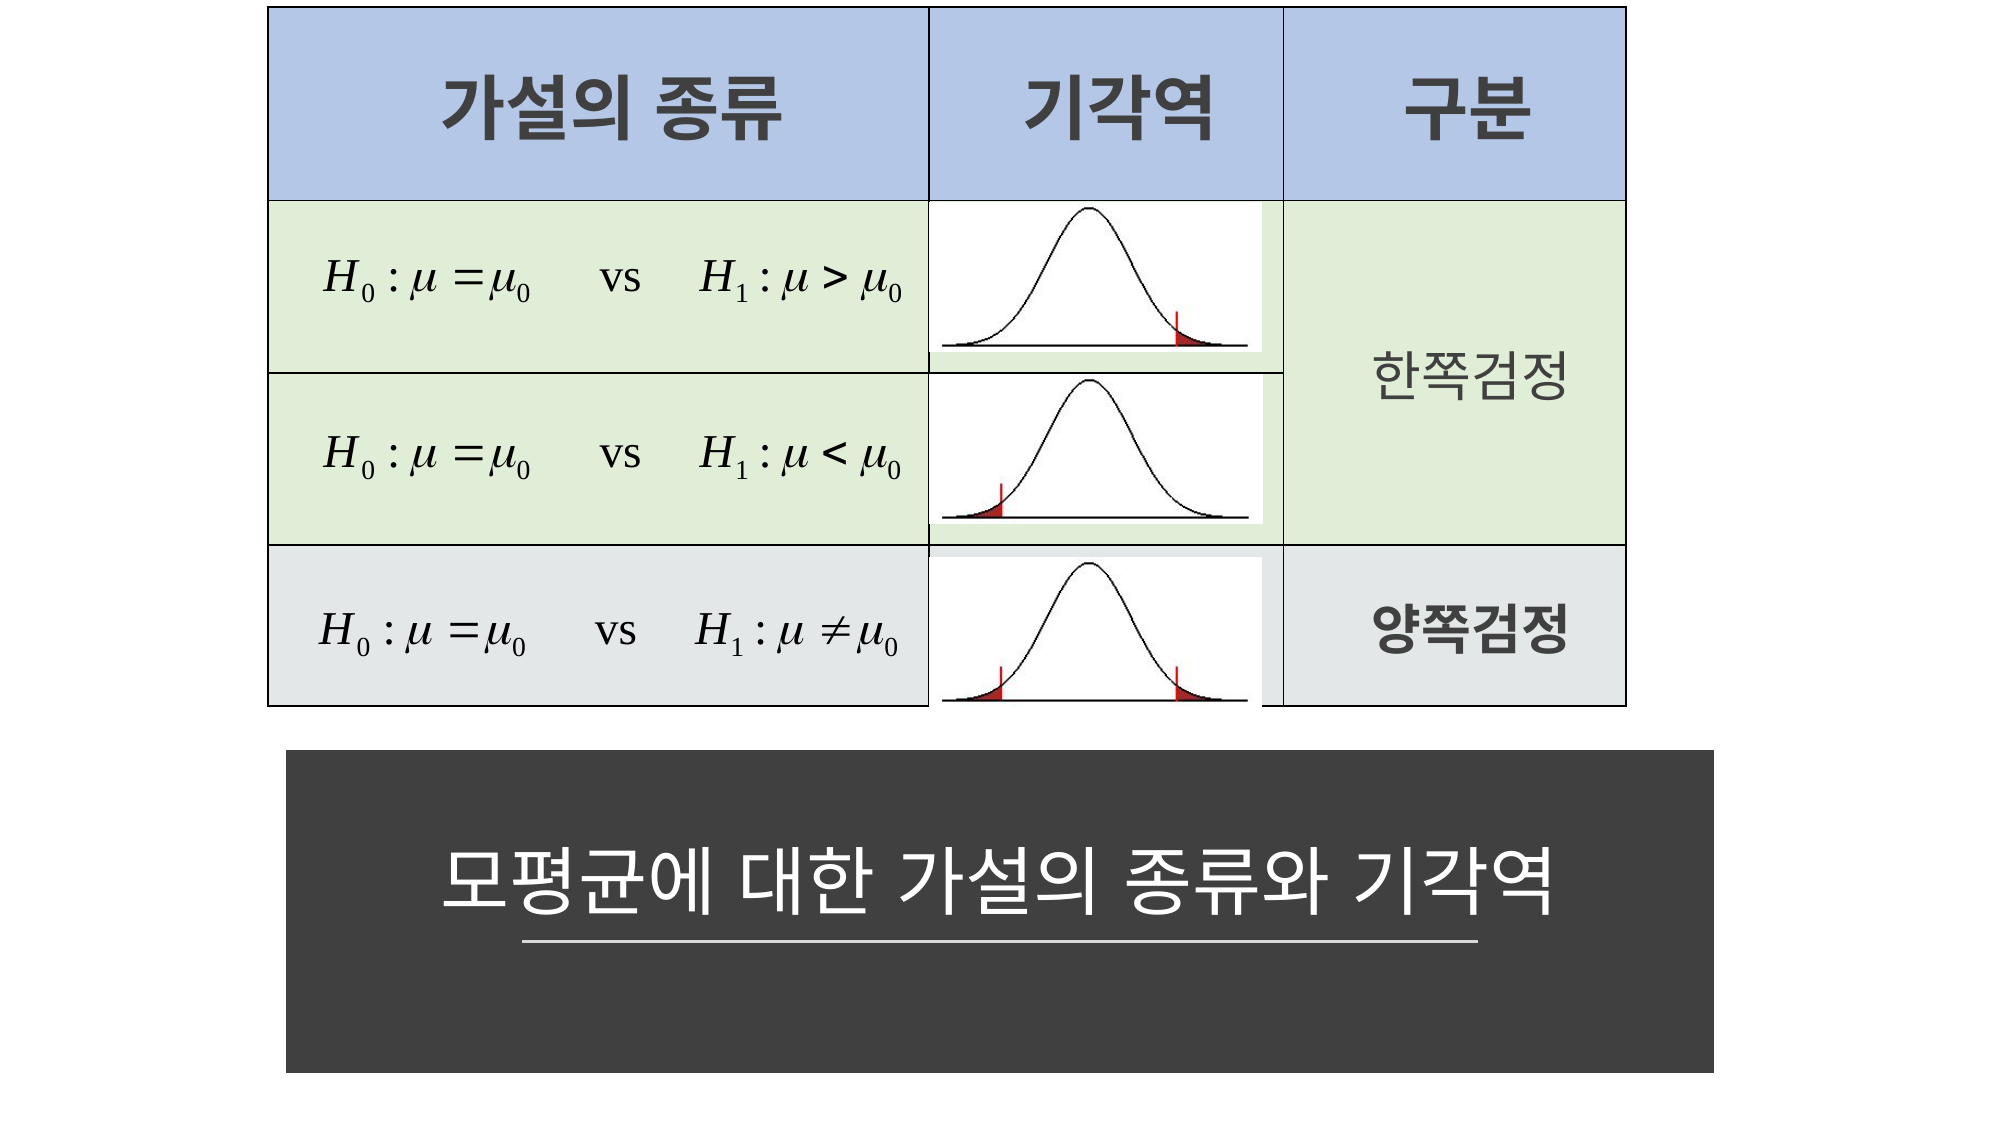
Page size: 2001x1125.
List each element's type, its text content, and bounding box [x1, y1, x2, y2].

table_cell [930, 201, 1283, 372]
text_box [309, 597, 907, 669]
title 모평균에 대한 가설의 종류와 기각역 [314, 780, 1686, 933]
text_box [314, 420, 911, 492]
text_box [929, 202, 1263, 707]
table_header 기각역 [930, 8, 1283, 200]
table_cell [1263, 546, 1283, 705]
table_cell 한쪽검정 [1284, 201, 1625, 544]
table_header 구분 [1284, 8, 1625, 200]
table_header 가설의 종류 [269, 8, 928, 200]
text_box [295, 759, 1705, 1064]
table_cell [269, 201, 928, 372]
table_cell [1263, 374, 1283, 544]
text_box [314, 243, 911, 315]
table_cell [269, 546, 928, 705]
table_cell 양쪽검정 [1284, 546, 1625, 705]
table_cell [269, 374, 928, 544]
